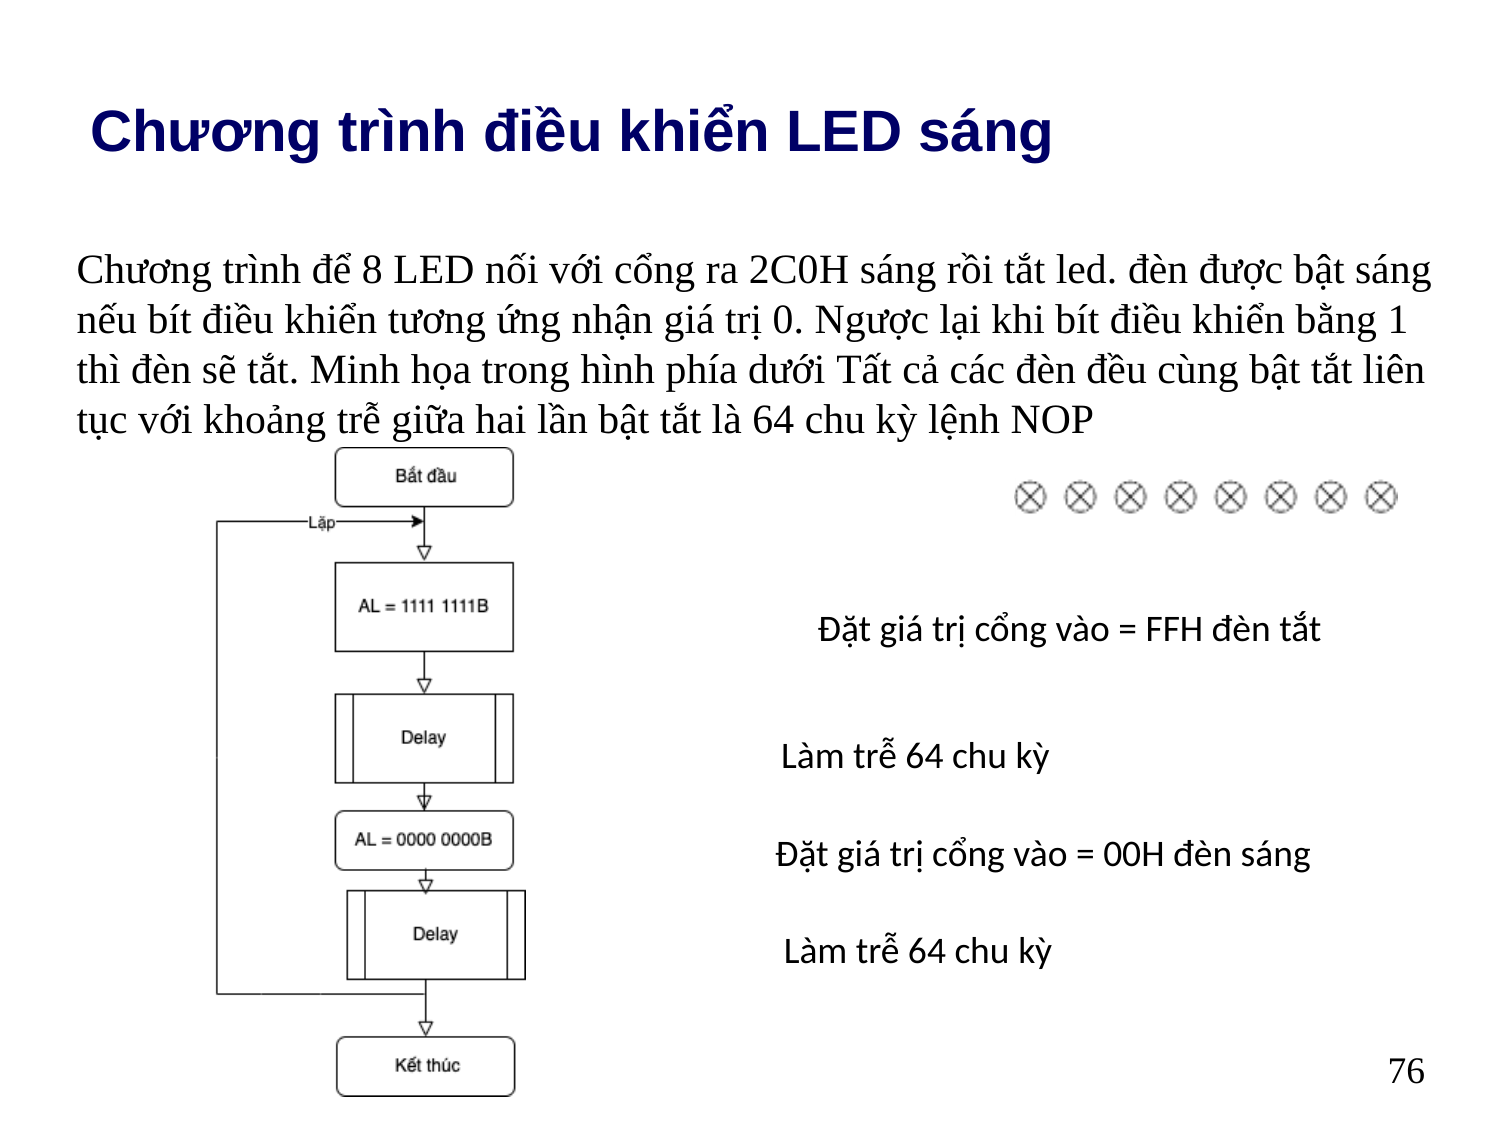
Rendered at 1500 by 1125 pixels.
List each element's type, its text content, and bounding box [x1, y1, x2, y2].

title Chương trình điều khiển LED sáng [88, 91, 1398, 222]
picture [206, 447, 526, 1098]
text_box Làm trễ 64 chu kỳ [766, 723, 1065, 784]
text_box Làm trễ 64 chu kỳ [768, 919, 1068, 979]
text_box Đặt giá trị cổng vào = FFH đèn tắt [802, 596, 1337, 657]
text_box Chương trình để 8 LED nối với cổng ra 2C0H sáng rồi tắt led. đèn được bật sáng nếu bít điều khiển tương ứng nhận giá trị 0. Ngược lại khi bít điều khiển bằng 1 thì đèn sẽ tắt. Minh họa trong hình phía dưới Tất cả các đèn đều cùng bật tắt liên tục với khoảng trễ giữa hai lần bật tắt là 64 chu kỳ lệnh NOP [76, 222, 1462, 461]
text_box Đặt giá trị cổng vào = 00H đèn sáng [760, 821, 1327, 881]
picture [1013, 478, 1398, 517]
slide_number 76 [1080, 1046, 1425, 1125]
